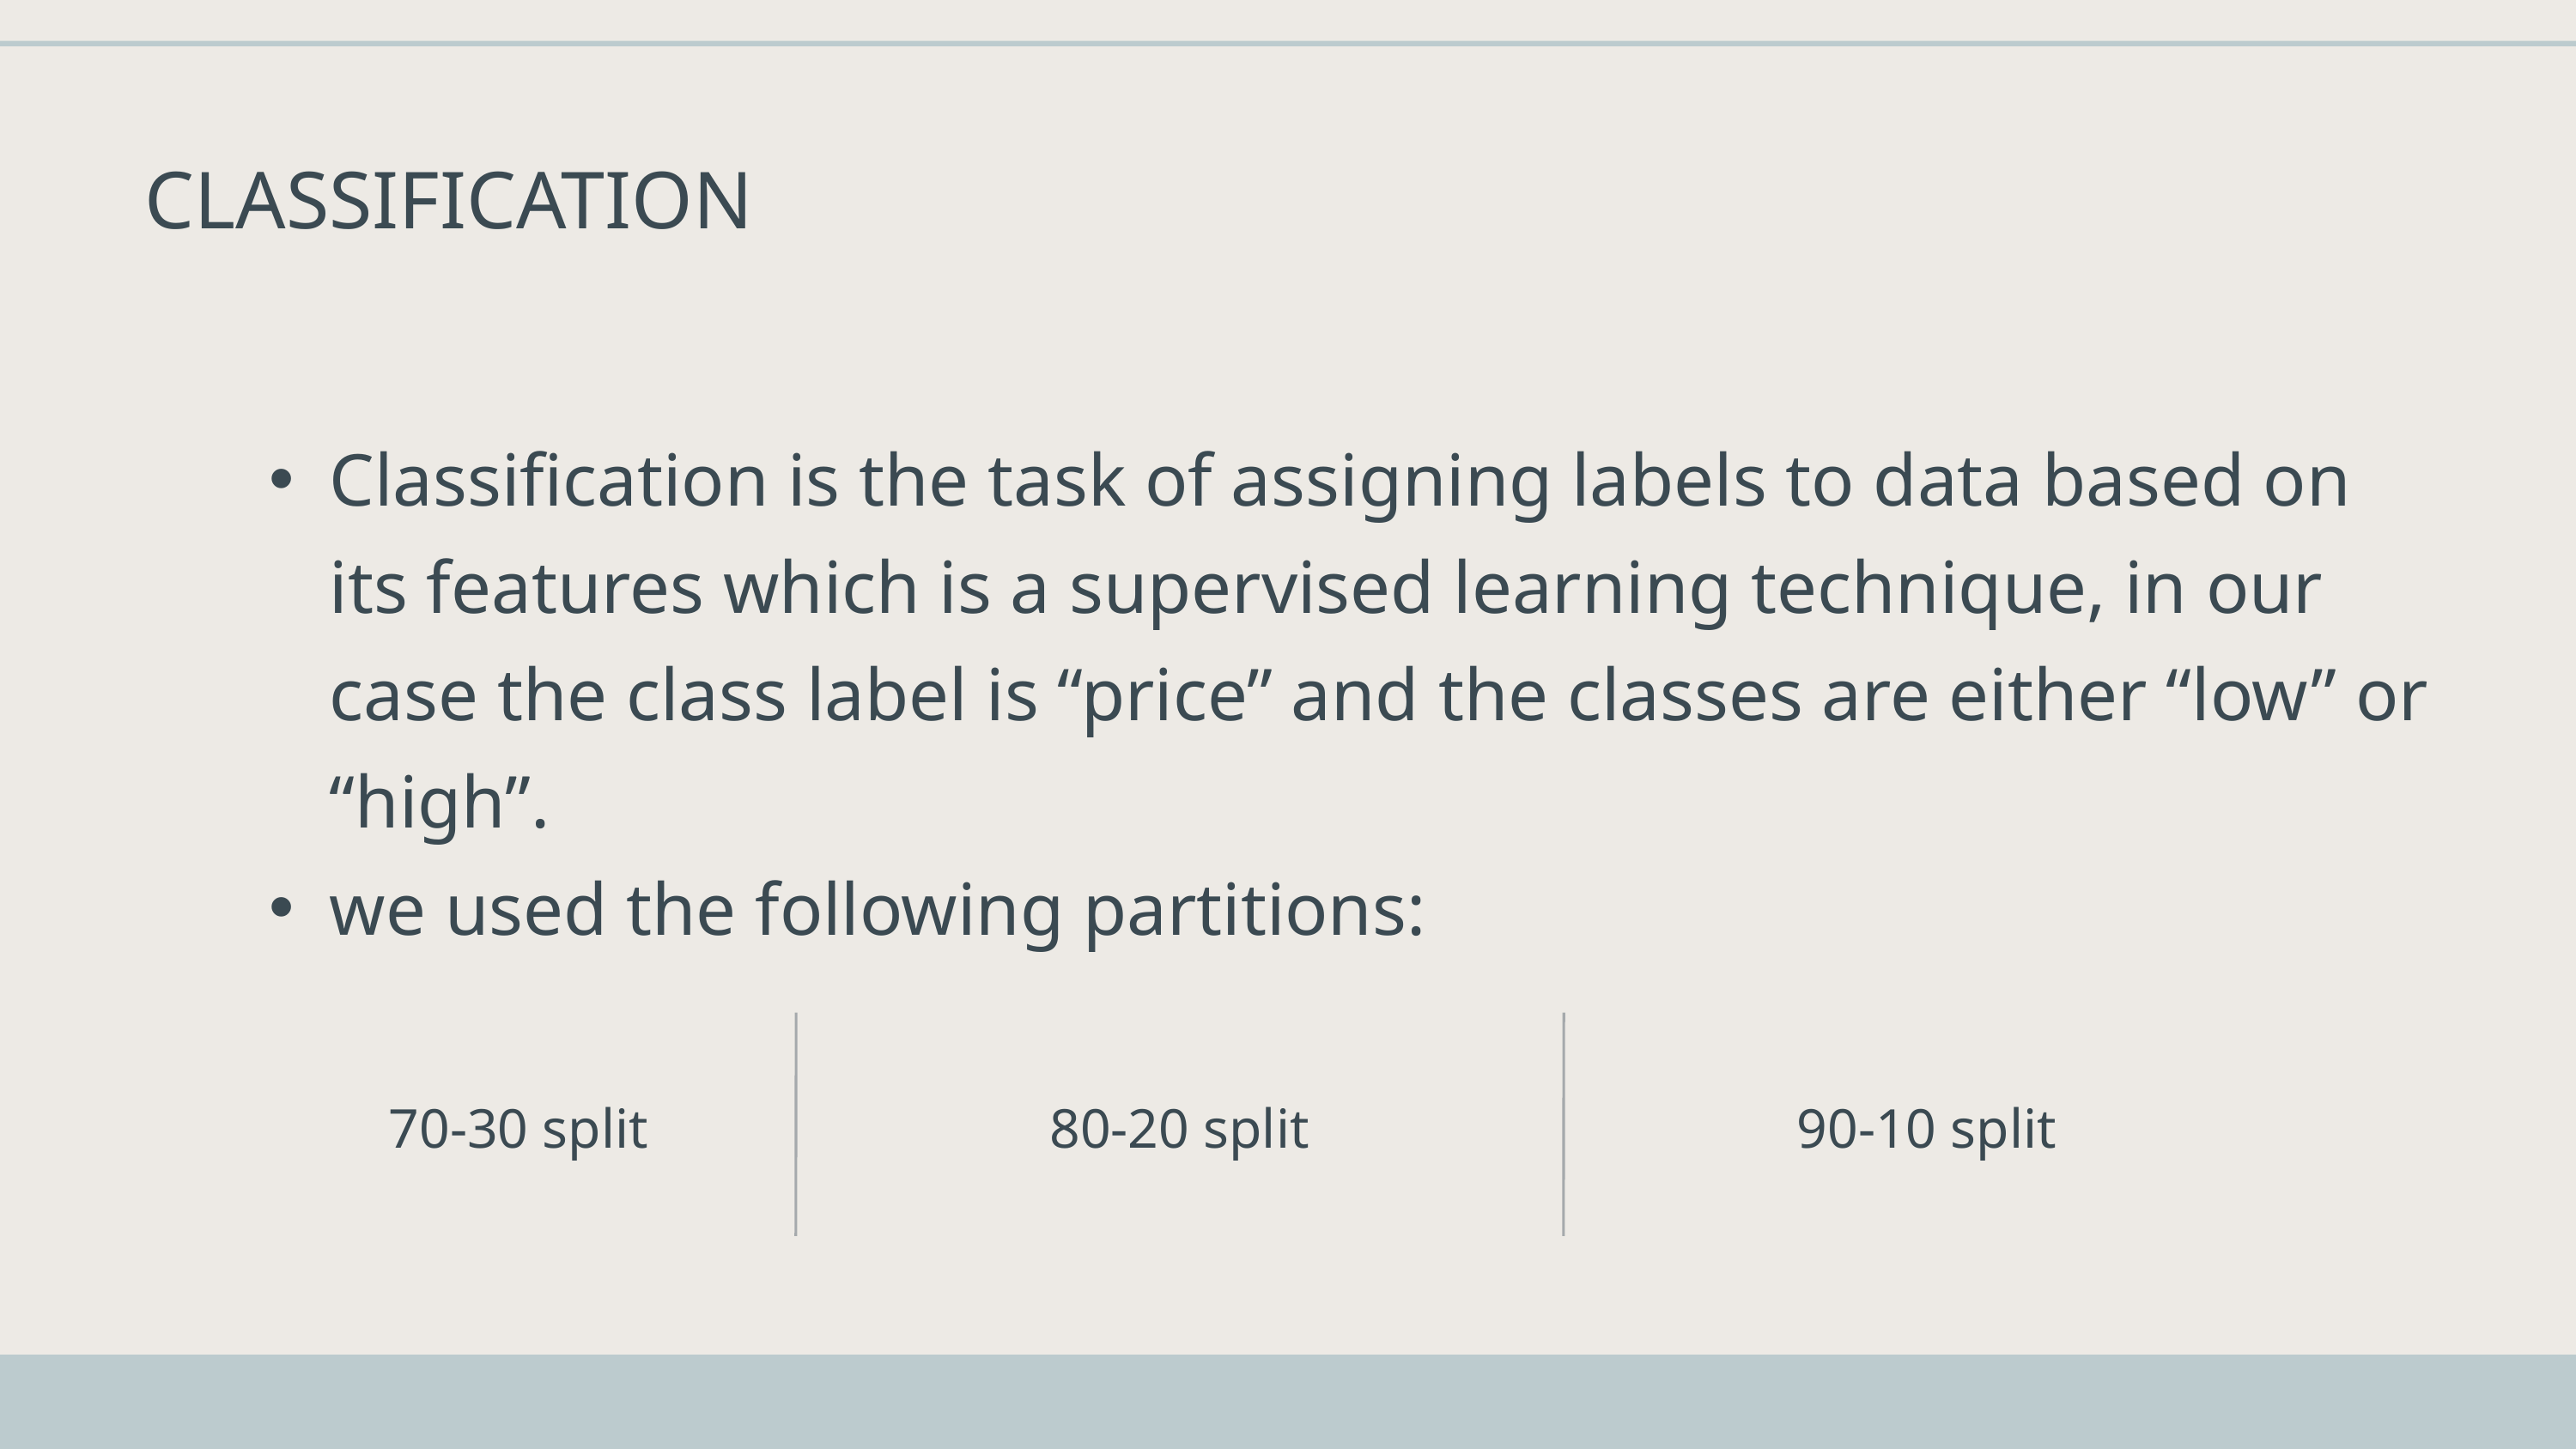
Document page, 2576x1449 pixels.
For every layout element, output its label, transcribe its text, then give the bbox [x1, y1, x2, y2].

text_box 90-10 split [1752, 1083, 2103, 1160]
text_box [0, 1354, 2576, 1449]
text_box CLASSIFICATION [144, 134, 866, 245]
text_box 70-30 split [343, 1083, 695, 1160]
text_box Classification is the task of assigning labels to data based on its features which is a supervised learning technique, in our case the class label is “price” and the classes are either “low” or “high”. we used the following partitions: [208, 413, 2432, 949]
text_box 80-20 split [1005, 1083, 1356, 1160]
